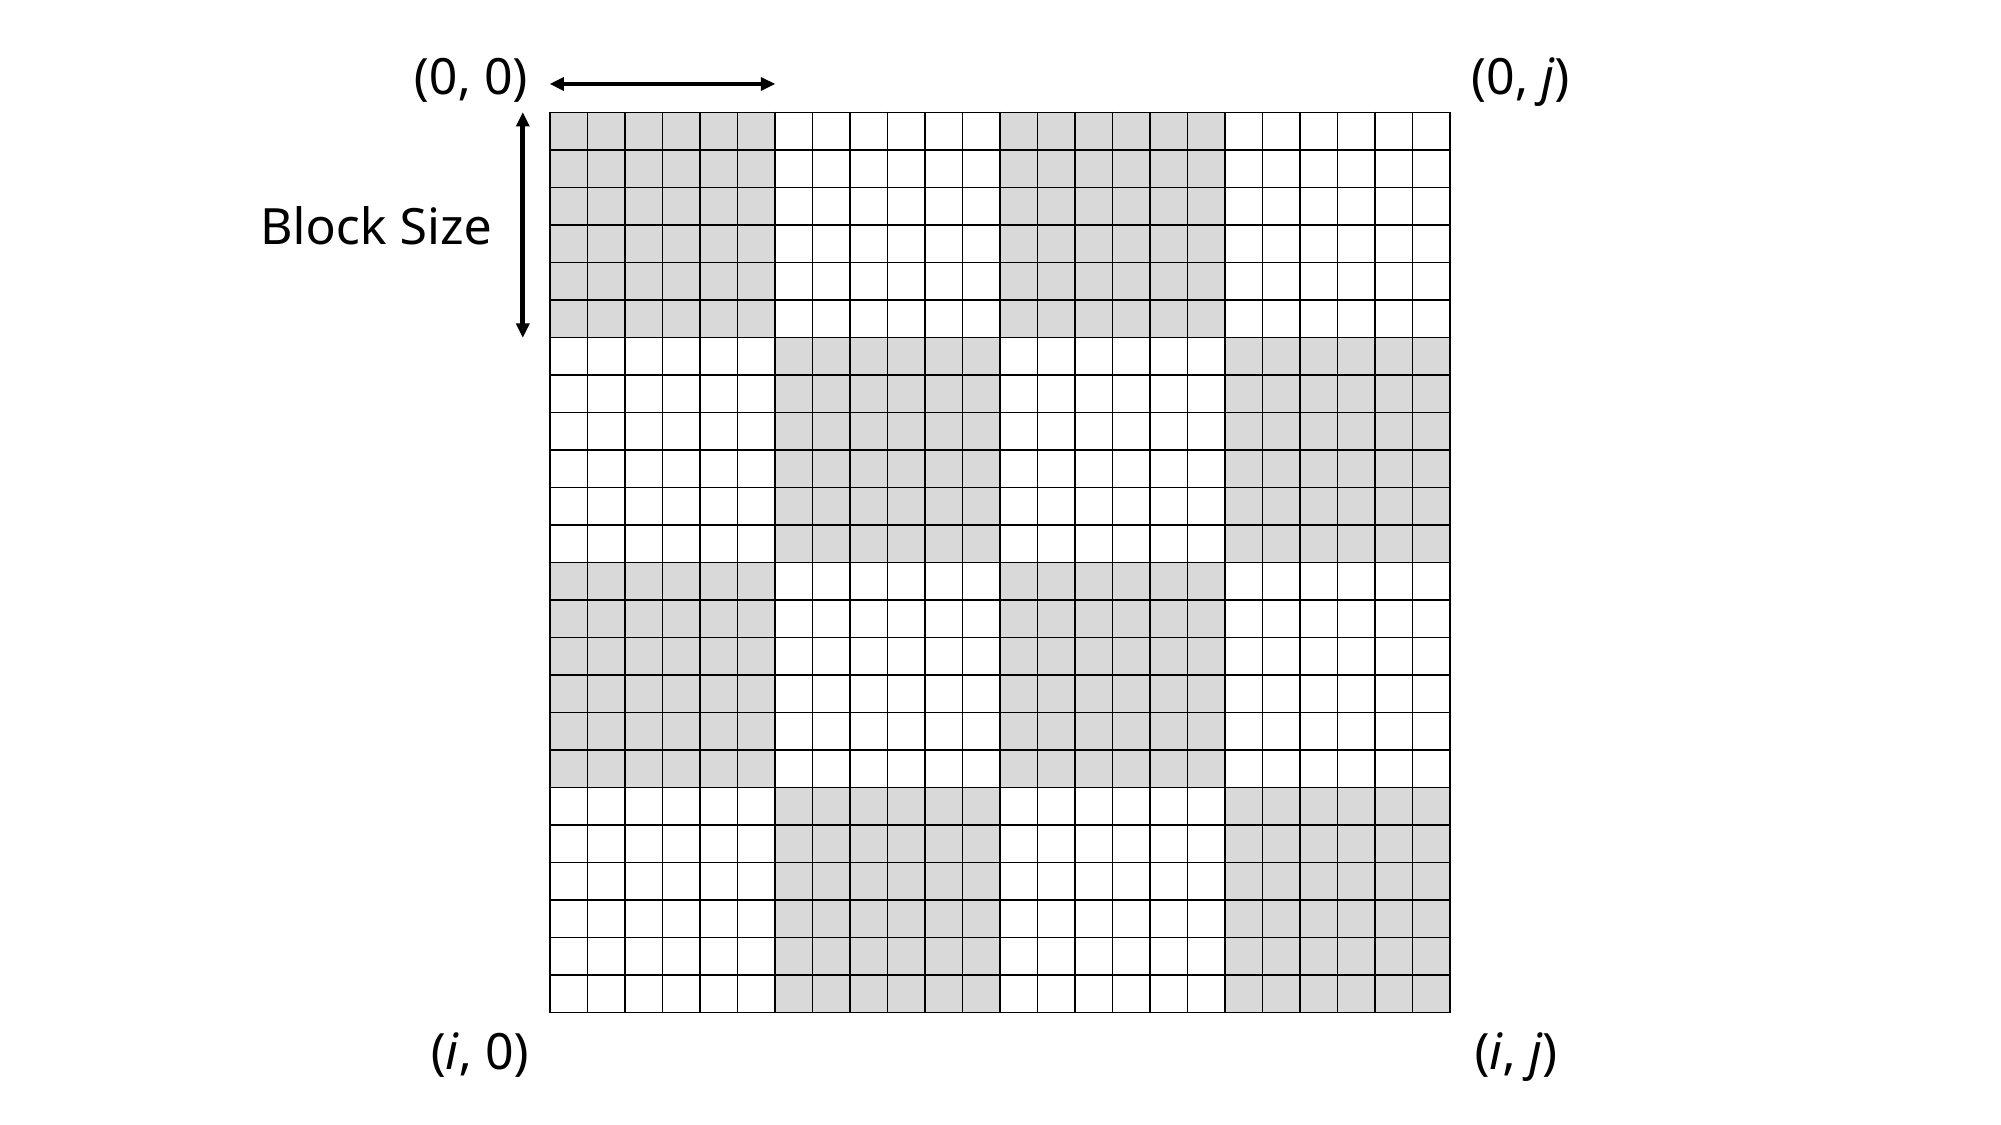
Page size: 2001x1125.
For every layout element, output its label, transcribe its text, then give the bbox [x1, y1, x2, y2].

table_cell [1301, 526, 1337, 562]
table_cell [701, 901, 737, 937]
table_cell [1113, 976, 1149, 1012]
table_cell [626, 451, 662, 487]
table_cell [738, 488, 774, 524]
table_cell [888, 526, 924, 562]
table_cell [1188, 451, 1224, 487]
table_cell [813, 413, 849, 449]
table_cell [851, 451, 887, 487]
table_cell [701, 451, 737, 487]
table_cell [926, 638, 962, 674]
table_cell [1151, 226, 1187, 262]
table_cell [813, 863, 849, 899]
table_cell [813, 788, 849, 824]
table_cell [851, 676, 887, 712]
table_cell [738, 976, 774, 1012]
table_cell [626, 976, 662, 1012]
table_cell [813, 676, 849, 712]
table_cell [776, 451, 812, 487]
table_cell [888, 563, 924, 599]
table_cell [888, 301, 924, 337]
table_cell [701, 301, 737, 337]
table_cell [626, 563, 662, 599]
table_cell [1113, 151, 1149, 187]
table_cell [738, 788, 774, 824]
table_cell [963, 751, 999, 787]
table_cell [1301, 901, 1337, 937]
table_cell [1113, 938, 1149, 974]
table_cell [1338, 338, 1374, 374]
table_cell [963, 151, 999, 187]
table_cell [1113, 451, 1149, 487]
table_cell [1263, 676, 1299, 712]
table_cell [963, 976, 999, 1012]
table_header [551, 113, 587, 149]
table_cell [1001, 751, 1037, 787]
table_cell [1263, 901, 1299, 937]
table_cell [626, 938, 662, 974]
table_cell [1226, 938, 1262, 974]
table_cell [1226, 301, 1262, 337]
table_cell [963, 263, 999, 299]
table_cell [1001, 301, 1037, 337]
table_cell [813, 601, 849, 637]
table_cell [551, 826, 587, 862]
table_cell [1038, 788, 1074, 824]
table_cell [626, 188, 662, 224]
table_header [663, 113, 699, 149]
table_cell [663, 563, 699, 599]
table_cell [588, 713, 624, 749]
table_cell [738, 751, 774, 787]
table_cell [738, 713, 774, 749]
table_cell [1151, 188, 1187, 224]
table_cell [663, 826, 699, 862]
table_cell [813, 488, 849, 524]
table_cell [663, 938, 699, 974]
table_cell [1263, 151, 1299, 187]
table_cell [663, 226, 699, 262]
table_cell [626, 788, 662, 824]
table_cell [1263, 526, 1299, 562]
table_cell [1301, 151, 1337, 187]
table_cell [1038, 638, 1074, 674]
table_cell [663, 376, 699, 412]
table_cell [1301, 226, 1337, 262]
table_cell [851, 488, 887, 524]
table_cell [626, 676, 662, 712]
table_cell [1001, 676, 1037, 712]
table_cell [1038, 751, 1074, 787]
table_cell [1376, 826, 1412, 862]
table_cell [701, 338, 737, 374]
table_cell [1038, 188, 1074, 224]
table_cell [1188, 751, 1224, 787]
table_cell [738, 413, 774, 449]
table_cell [1338, 901, 1374, 937]
table_cell [1226, 863, 1262, 899]
table_cell [738, 263, 774, 299]
table_cell [1188, 188, 1224, 224]
table_cell [588, 338, 624, 374]
table_cell [963, 526, 999, 562]
table_cell [1038, 413, 1074, 449]
table_cell [588, 676, 624, 712]
table_cell [1226, 751, 1262, 787]
table_cell [1338, 151, 1374, 187]
table_cell [1076, 563, 1112, 599]
table_cell [626, 863, 662, 899]
table_cell [1151, 938, 1187, 974]
table_cell [1226, 413, 1262, 449]
table_cell [1188, 826, 1224, 862]
table_cell [851, 526, 887, 562]
table_cell [888, 976, 924, 1012]
table_cell [551, 488, 587, 524]
table_cell [813, 526, 849, 562]
table_cell [1151, 826, 1187, 862]
table_cell [926, 301, 962, 337]
table_cell [776, 863, 812, 899]
table_cell [551, 638, 587, 674]
table_cell [1413, 938, 1449, 974]
table_cell [551, 376, 587, 412]
table_cell [926, 863, 962, 899]
table_cell [1188, 338, 1224, 374]
table_cell [1076, 301, 1112, 337]
table_cell [888, 863, 924, 899]
table_cell [1376, 376, 1412, 412]
table_cell [738, 526, 774, 562]
table_cell [926, 751, 962, 787]
table_cell [551, 151, 587, 187]
table_cell [1151, 863, 1187, 899]
table_cell [1038, 376, 1074, 412]
table_cell [1263, 188, 1299, 224]
table_cell [1413, 526, 1449, 562]
table_cell [1413, 788, 1449, 824]
table_cell [588, 563, 624, 599]
table_cell [1001, 638, 1037, 674]
table_cell [851, 976, 887, 1012]
table_cell [776, 751, 812, 787]
table_cell [1001, 376, 1037, 412]
table_header [888, 113, 924, 149]
table_cell [1151, 526, 1187, 562]
table_cell [1151, 413, 1187, 449]
table_cell [851, 713, 887, 749]
table_cell [551, 676, 587, 712]
table_cell [551, 526, 587, 562]
table_cell [926, 938, 962, 974]
table_cell [926, 376, 962, 412]
table_cell [1076, 338, 1112, 374]
table_cell [738, 451, 774, 487]
table_cell [738, 151, 774, 187]
table_cell [776, 301, 812, 337]
table_cell [776, 563, 812, 599]
table_cell [1076, 151, 1112, 187]
table_cell [813, 376, 849, 412]
table_cell [1376, 788, 1412, 824]
table_cell [1413, 901, 1449, 937]
table_cell [1076, 938, 1112, 974]
table_cell [1226, 563, 1262, 599]
table_cell [1038, 263, 1074, 299]
table_cell [1338, 226, 1374, 262]
table_cell [1338, 263, 1374, 299]
table_cell [626, 901, 662, 937]
table_header [1076, 113, 1112, 149]
table_cell [551, 938, 587, 974]
table_cell [926, 151, 962, 187]
table_cell [1226, 226, 1262, 262]
table_cell [1338, 451, 1374, 487]
table_cell [1188, 488, 1224, 524]
table_header [926, 113, 962, 149]
table_cell [776, 338, 812, 374]
table_cell [1188, 976, 1224, 1012]
table_cell [588, 226, 624, 262]
table_cell [701, 526, 737, 562]
table_cell [963, 601, 999, 637]
table_cell [701, 376, 737, 412]
table_cell [1413, 563, 1449, 599]
table_cell [626, 826, 662, 862]
table_cell [1376, 151, 1412, 187]
table_cell [626, 151, 662, 187]
table_cell [1301, 451, 1337, 487]
table_cell [1001, 451, 1037, 487]
table_cell [888, 151, 924, 187]
table_cell [1113, 488, 1149, 524]
table_cell [1338, 713, 1374, 749]
table_cell [626, 526, 662, 562]
table_cell [1001, 901, 1037, 937]
table_cell [851, 826, 887, 862]
table_cell [813, 713, 849, 749]
table_cell [963, 638, 999, 674]
table_cell [1038, 863, 1074, 899]
table_cell [1001, 826, 1037, 862]
table_cell [1263, 713, 1299, 749]
table_cell [551, 976, 587, 1012]
table_cell [701, 263, 737, 299]
table_cell [551, 226, 587, 262]
table_cell [1113, 863, 1149, 899]
table_cell [1076, 976, 1112, 1012]
table_cell [738, 376, 774, 412]
table_cell [1338, 563, 1374, 599]
table_cell [588, 826, 624, 862]
table_cell [663, 263, 699, 299]
table_cell [776, 151, 812, 187]
table_cell [1001, 488, 1037, 524]
table_cell [626, 601, 662, 637]
table_cell [1151, 976, 1187, 1012]
table_cell [1226, 376, 1262, 412]
table_cell [963, 188, 999, 224]
table_cell [663, 601, 699, 637]
table_cell [701, 938, 737, 974]
table_cell [1263, 601, 1299, 637]
table_cell [1113, 826, 1149, 862]
table_header [1038, 113, 1074, 149]
table_cell [1151, 788, 1187, 824]
table_cell [813, 976, 849, 1012]
table_cell [1038, 901, 1074, 937]
table_cell [1038, 451, 1074, 487]
table_cell [1001, 713, 1037, 749]
table_cell [738, 563, 774, 599]
table_cell [1413, 976, 1449, 1012]
table_cell [626, 751, 662, 787]
table_cell [851, 601, 887, 637]
table_cell [551, 451, 587, 487]
table_cell [926, 601, 962, 637]
table_cell [701, 676, 737, 712]
table_cell [701, 563, 737, 599]
table_cell [1338, 488, 1374, 524]
table_header [588, 113, 624, 149]
table_cell [926, 788, 962, 824]
table_cell [738, 301, 774, 337]
table_cell [1113, 676, 1149, 712]
table_cell [1188, 676, 1224, 712]
table_cell [1151, 676, 1187, 712]
table_cell [738, 226, 774, 262]
table_cell [776, 263, 812, 299]
table_cell [1301, 938, 1337, 974]
table_cell [888, 638, 924, 674]
table_cell [588, 901, 624, 937]
table_cell [588, 638, 624, 674]
table_cell [1301, 751, 1337, 787]
table_cell [1338, 413, 1374, 449]
table_cell [1076, 901, 1112, 937]
table_cell [1338, 676, 1374, 712]
table_cell [963, 301, 999, 337]
table_cell [1151, 751, 1187, 787]
table_cell [1151, 901, 1187, 937]
table_cell [1038, 938, 1074, 974]
table_cell [738, 676, 774, 712]
table_cell [1151, 376, 1187, 412]
table_cell [1413, 376, 1449, 412]
table_cell [963, 788, 999, 824]
table_cell [776, 826, 812, 862]
table_header [813, 113, 849, 149]
table_cell [663, 676, 699, 712]
table_cell [1076, 826, 1112, 862]
table_cell [1226, 601, 1262, 637]
table_cell [813, 226, 849, 262]
table_cell [1413, 713, 1449, 749]
table_cell [626, 638, 662, 674]
table_cell [926, 451, 962, 487]
table_cell [1376, 301, 1412, 337]
table_cell [1076, 638, 1112, 674]
table_cell [963, 338, 999, 374]
table_cell [551, 601, 587, 637]
table_header [1001, 113, 1037, 149]
table_cell [738, 638, 774, 674]
table_cell [1113, 188, 1149, 224]
table_cell [588, 376, 624, 412]
table_cell [776, 601, 812, 637]
table_cell [663, 901, 699, 937]
table_cell [1188, 788, 1224, 824]
table_cell [1188, 938, 1224, 974]
table_cell [701, 151, 737, 187]
table_cell [1038, 713, 1074, 749]
table_cell [663, 526, 699, 562]
table_cell [1151, 563, 1187, 599]
table_cell [813, 826, 849, 862]
table_cell [626, 226, 662, 262]
table_cell [1188, 638, 1224, 674]
table_cell [888, 713, 924, 749]
table_cell [1413, 676, 1449, 712]
table_cell [776, 938, 812, 974]
table_cell [1376, 601, 1412, 637]
table_cell [588, 451, 624, 487]
table_cell [1151, 451, 1187, 487]
table_cell [1001, 263, 1037, 299]
table_cell [551, 188, 587, 224]
table_cell [1001, 601, 1037, 637]
table_cell [1301, 713, 1337, 749]
table_cell [888, 263, 924, 299]
table_cell [1301, 301, 1337, 337]
table_cell [1113, 563, 1149, 599]
table_cell [1001, 863, 1037, 899]
table_cell [888, 826, 924, 862]
table_cell [626, 376, 662, 412]
table_cell [738, 826, 774, 862]
table_cell [813, 188, 849, 224]
table_cell [1226, 976, 1262, 1012]
table_cell [1113, 376, 1149, 412]
table_cell [1076, 413, 1112, 449]
table_cell [813, 638, 849, 674]
table_cell [1188, 526, 1224, 562]
table_cell [1113, 638, 1149, 674]
table_cell [1263, 563, 1299, 599]
table_cell [1263, 863, 1299, 899]
table_cell [551, 263, 587, 299]
table_cell [1076, 226, 1112, 262]
table_cell [1263, 638, 1299, 674]
text_box Block Size [242, 187, 510, 262]
table_cell [1226, 638, 1262, 674]
table_cell [1076, 676, 1112, 712]
table_cell [963, 676, 999, 712]
table_cell [1338, 526, 1374, 562]
table_cell [1226, 338, 1262, 374]
table_cell [888, 376, 924, 412]
table_cell [776, 188, 812, 224]
table_cell [1263, 976, 1299, 1012]
table_cell [926, 713, 962, 749]
table_cell [1413, 188, 1449, 224]
table_cell [888, 676, 924, 712]
table_cell [776, 976, 812, 1012]
table_cell [851, 938, 887, 974]
table_cell [1188, 601, 1224, 637]
table_cell [1263, 788, 1299, 824]
table_cell [813, 263, 849, 299]
table_header [1413, 113, 1449, 149]
table_cell [926, 488, 962, 524]
table_cell [1038, 488, 1074, 524]
table_cell [776, 638, 812, 674]
table_cell [626, 713, 662, 749]
table_cell [663, 338, 699, 374]
table_cell [1076, 713, 1112, 749]
table_cell [701, 826, 737, 862]
table_cell [851, 788, 887, 824]
table_cell [1263, 488, 1299, 524]
table_cell [626, 263, 662, 299]
table_cell [1113, 338, 1149, 374]
table_cell [963, 938, 999, 974]
table_cell [1376, 563, 1412, 599]
table_cell [1376, 863, 1412, 899]
table_cell [663, 788, 699, 824]
table_cell [851, 151, 887, 187]
table_cell [663, 638, 699, 674]
table_cell [1226, 713, 1262, 749]
table_cell [776, 713, 812, 749]
table_cell [1226, 901, 1262, 937]
table_cell [1226, 826, 1262, 862]
table_cell [1263, 376, 1299, 412]
table_cell [701, 601, 737, 637]
table_cell [1376, 938, 1412, 974]
table_cell [1076, 601, 1112, 637]
table_cell [1413, 301, 1449, 337]
table_cell [1413, 226, 1449, 262]
table_cell [1001, 226, 1037, 262]
table_cell [701, 638, 737, 674]
table_cell [1301, 263, 1337, 299]
table_cell [588, 488, 624, 524]
table_cell [1376, 488, 1412, 524]
table_cell [1301, 188, 1337, 224]
table_cell [1188, 563, 1224, 599]
table_cell [1038, 301, 1074, 337]
table_cell [776, 526, 812, 562]
table_cell [1188, 301, 1224, 337]
table_cell [1338, 188, 1374, 224]
table_cell [1113, 413, 1149, 449]
table_cell [1038, 563, 1074, 599]
table_cell [926, 901, 962, 937]
table_cell [1376, 976, 1412, 1012]
table_cell [851, 751, 887, 787]
table_cell [813, 451, 849, 487]
table_cell [738, 338, 774, 374]
table_cell [663, 301, 699, 337]
table_cell [588, 301, 624, 337]
table_cell [663, 151, 699, 187]
table_cell [1301, 413, 1337, 449]
table_header [738, 113, 774, 149]
table_cell [701, 788, 737, 824]
table_cell [663, 488, 699, 524]
table_cell [588, 151, 624, 187]
table_cell [851, 226, 887, 262]
table_cell [926, 526, 962, 562]
table_cell [738, 863, 774, 899]
table_cell [963, 713, 999, 749]
table_cell [888, 451, 924, 487]
table_cell [626, 413, 662, 449]
table_cell [1226, 676, 1262, 712]
table_cell [1038, 676, 1074, 712]
table_cell [1151, 338, 1187, 374]
table_cell [1001, 976, 1037, 1012]
table_header [776, 113, 812, 149]
table_cell [1413, 338, 1449, 374]
table_cell [551, 301, 587, 337]
table_cell [888, 413, 924, 449]
table_cell [1413, 826, 1449, 862]
table_cell [738, 601, 774, 637]
table_cell [926, 338, 962, 374]
table_cell [1376, 751, 1412, 787]
table_header [963, 113, 999, 149]
table_cell [1038, 526, 1074, 562]
table_cell [1301, 863, 1337, 899]
table_cell [1263, 263, 1299, 299]
table_cell [888, 601, 924, 637]
table_cell [1413, 638, 1449, 674]
table_cell [888, 938, 924, 974]
table_cell [776, 376, 812, 412]
table_cell [1038, 151, 1074, 187]
table_cell [1188, 863, 1224, 899]
table_cell [1001, 151, 1037, 187]
table_cell [701, 188, 737, 224]
table_cell [1263, 301, 1299, 337]
table_cell [1113, 263, 1149, 299]
table_cell [1376, 263, 1412, 299]
table_cell [1151, 638, 1187, 674]
table_cell [738, 938, 774, 974]
table_cell [1113, 788, 1149, 824]
table_cell [1301, 638, 1337, 674]
table_cell [1263, 226, 1299, 262]
table_cell [1226, 188, 1262, 224]
table_cell [1226, 788, 1262, 824]
table_cell [888, 226, 924, 262]
table_cell [1301, 788, 1337, 824]
table_cell [963, 226, 999, 262]
table_cell [813, 901, 849, 937]
table_cell [1301, 601, 1337, 637]
table_cell [1376, 901, 1412, 937]
table_cell [813, 301, 849, 337]
table_cell [1188, 413, 1224, 449]
table_header [1376, 113, 1412, 149]
table_cell [1226, 488, 1262, 524]
table_cell [1188, 263, 1224, 299]
table_cell [1413, 451, 1449, 487]
table_cell [888, 751, 924, 787]
table_cell [851, 901, 887, 937]
table_cell [851, 338, 887, 374]
table_cell [701, 488, 737, 524]
table_cell [851, 563, 887, 599]
table_cell [1413, 751, 1449, 787]
table_cell [1076, 188, 1112, 224]
table_cell [1151, 488, 1187, 524]
table_cell [926, 413, 962, 449]
table_cell [1338, 301, 1374, 337]
table_cell [588, 788, 624, 824]
table_cell [851, 188, 887, 224]
table_cell [1076, 263, 1112, 299]
table_cell [1226, 263, 1262, 299]
table_cell [1413, 413, 1449, 449]
table_cell [1038, 826, 1074, 862]
text_box (0, 0) [391, 36, 550, 112]
table_cell [1413, 601, 1449, 637]
table_cell [588, 938, 624, 974]
table_header [626, 113, 662, 149]
table_cell [776, 788, 812, 824]
table_cell [1338, 638, 1374, 674]
table_header [851, 113, 887, 149]
table_cell [1301, 338, 1337, 374]
table_cell [1076, 451, 1112, 487]
table_cell [1151, 263, 1187, 299]
table_header [701, 113, 737, 149]
table_cell [1338, 751, 1374, 787]
table_cell [926, 188, 962, 224]
table_cell [776, 413, 812, 449]
table_cell [1151, 151, 1187, 187]
table_cell [1338, 826, 1374, 862]
table_cell [926, 676, 962, 712]
table_cell [1376, 713, 1412, 749]
table_cell [926, 263, 962, 299]
table_cell [1226, 526, 1262, 562]
table_cell [1001, 938, 1037, 974]
table_cell [1151, 601, 1187, 637]
table_cell [626, 301, 662, 337]
table_cell [1151, 301, 1187, 337]
table_cell [1338, 788, 1374, 824]
table_cell [776, 901, 812, 937]
table_cell [1113, 601, 1149, 637]
table_cell [1113, 226, 1149, 262]
table_cell [1113, 713, 1149, 749]
table_cell [1338, 376, 1374, 412]
table_cell [626, 488, 662, 524]
table_cell [1076, 526, 1112, 562]
table_cell [588, 263, 624, 299]
table_cell [1001, 788, 1037, 824]
text_box (i, j) [1449, 1012, 1582, 1088]
table_cell [588, 526, 624, 562]
table_cell [663, 188, 699, 224]
table_cell [701, 863, 737, 899]
table_cell [551, 863, 587, 899]
table_cell [851, 413, 887, 449]
table_cell [926, 563, 962, 599]
table_header [1263, 113, 1299, 149]
table_cell [1226, 151, 1262, 187]
table_cell [963, 451, 999, 487]
table_cell [813, 563, 849, 599]
table_cell [1263, 826, 1299, 862]
table_cell [1076, 863, 1112, 899]
table_cell [1376, 526, 1412, 562]
table_cell [776, 488, 812, 524]
table_cell [1376, 676, 1412, 712]
table_cell [776, 676, 812, 712]
table_cell [663, 451, 699, 487]
table_cell [1263, 413, 1299, 449]
table_cell [588, 976, 624, 1012]
table_cell [1113, 751, 1149, 787]
table_cell [1338, 938, 1374, 974]
table_cell [1301, 488, 1337, 524]
table_cell [1076, 488, 1112, 524]
table_cell [551, 901, 587, 937]
table_cell [851, 263, 887, 299]
table_cell [588, 863, 624, 899]
table_cell [588, 413, 624, 449]
table_cell [1188, 226, 1224, 262]
table_cell [701, 751, 737, 787]
table_cell [1226, 451, 1262, 487]
table_cell [963, 826, 999, 862]
table_cell [1338, 976, 1374, 1012]
table_cell [1413, 488, 1449, 524]
table_cell [851, 863, 887, 899]
table_cell [1076, 751, 1112, 787]
table_cell [926, 976, 962, 1012]
table_cell [1301, 376, 1337, 412]
table_cell [1376, 638, 1412, 674]
table_cell [963, 488, 999, 524]
table_cell [588, 188, 624, 224]
table_header [1338, 113, 1374, 149]
table_cell [888, 901, 924, 937]
table_cell [663, 713, 699, 749]
table_cell [551, 788, 587, 824]
table_cell [1038, 976, 1074, 1012]
text_box (i, 0) [409, 1012, 550, 1088]
table_cell [663, 976, 699, 1012]
table_cell [1188, 151, 1224, 187]
table_header [1151, 113, 1187, 149]
table_cell [551, 413, 587, 449]
table_cell [701, 413, 737, 449]
table_cell [1413, 151, 1449, 187]
table_header [1301, 113, 1337, 149]
table_cell [1001, 338, 1037, 374]
table_cell [701, 226, 737, 262]
table_cell [1113, 901, 1149, 937]
table_cell [926, 226, 962, 262]
table_cell [1376, 451, 1412, 487]
table_cell [1376, 188, 1412, 224]
table_cell [1038, 226, 1074, 262]
table_cell [701, 713, 737, 749]
table_cell [851, 638, 887, 674]
table_cell [1338, 601, 1374, 637]
table_cell [1151, 713, 1187, 749]
table_header [1113, 113, 1149, 149]
table_cell [1376, 338, 1412, 374]
table_cell [1188, 901, 1224, 937]
table_cell [1263, 751, 1299, 787]
table_cell [588, 751, 624, 787]
table_cell [1001, 188, 1037, 224]
table_cell [813, 338, 849, 374]
table_cell [588, 601, 624, 637]
table_header [1226, 113, 1262, 149]
table_cell [1263, 338, 1299, 374]
table_cell [963, 901, 999, 937]
table_cell [626, 338, 662, 374]
table_cell [1188, 713, 1224, 749]
table_cell [1301, 826, 1337, 862]
table_cell [888, 338, 924, 374]
table_cell [1338, 863, 1374, 899]
table_cell [663, 751, 699, 787]
table_cell [1113, 301, 1149, 337]
table_cell [738, 188, 774, 224]
table_cell [1413, 263, 1449, 299]
table_cell [551, 338, 587, 374]
table_cell [926, 826, 962, 862]
table_cell [663, 863, 699, 899]
table_cell [851, 376, 887, 412]
table_cell [813, 751, 849, 787]
table_cell [701, 976, 737, 1012]
table_cell [888, 188, 924, 224]
table_cell [888, 488, 924, 524]
table_cell [1038, 338, 1074, 374]
table_cell [1301, 976, 1337, 1012]
table_cell [1001, 563, 1037, 599]
table_cell [1038, 601, 1074, 637]
table_cell [963, 376, 999, 412]
table_cell [963, 563, 999, 599]
table_cell [1001, 526, 1037, 562]
table_cell [963, 413, 999, 449]
table_cell [738, 901, 774, 937]
table_cell [551, 713, 587, 749]
text_box (0, j) [1449, 36, 1591, 112]
table_cell [851, 301, 887, 337]
table_cell [1263, 938, 1299, 974]
table_cell [776, 226, 812, 262]
table_cell [1413, 863, 1449, 899]
table_cell [1076, 376, 1112, 412]
table_cell [963, 863, 999, 899]
table_header [1188, 113, 1224, 149]
table_cell [813, 151, 849, 187]
table_cell [1376, 413, 1412, 449]
table_cell [1376, 226, 1412, 262]
table_cell [1113, 526, 1149, 562]
table_cell [1263, 451, 1299, 487]
table_cell [663, 413, 699, 449]
table_cell [1001, 413, 1037, 449]
table_cell [813, 938, 849, 974]
table_cell [888, 788, 924, 824]
table_cell [1301, 676, 1337, 712]
table_cell [1076, 788, 1112, 824]
table_cell [1188, 376, 1224, 412]
table_cell [1301, 563, 1337, 599]
table_cell [551, 751, 587, 787]
table_cell [551, 563, 587, 599]
